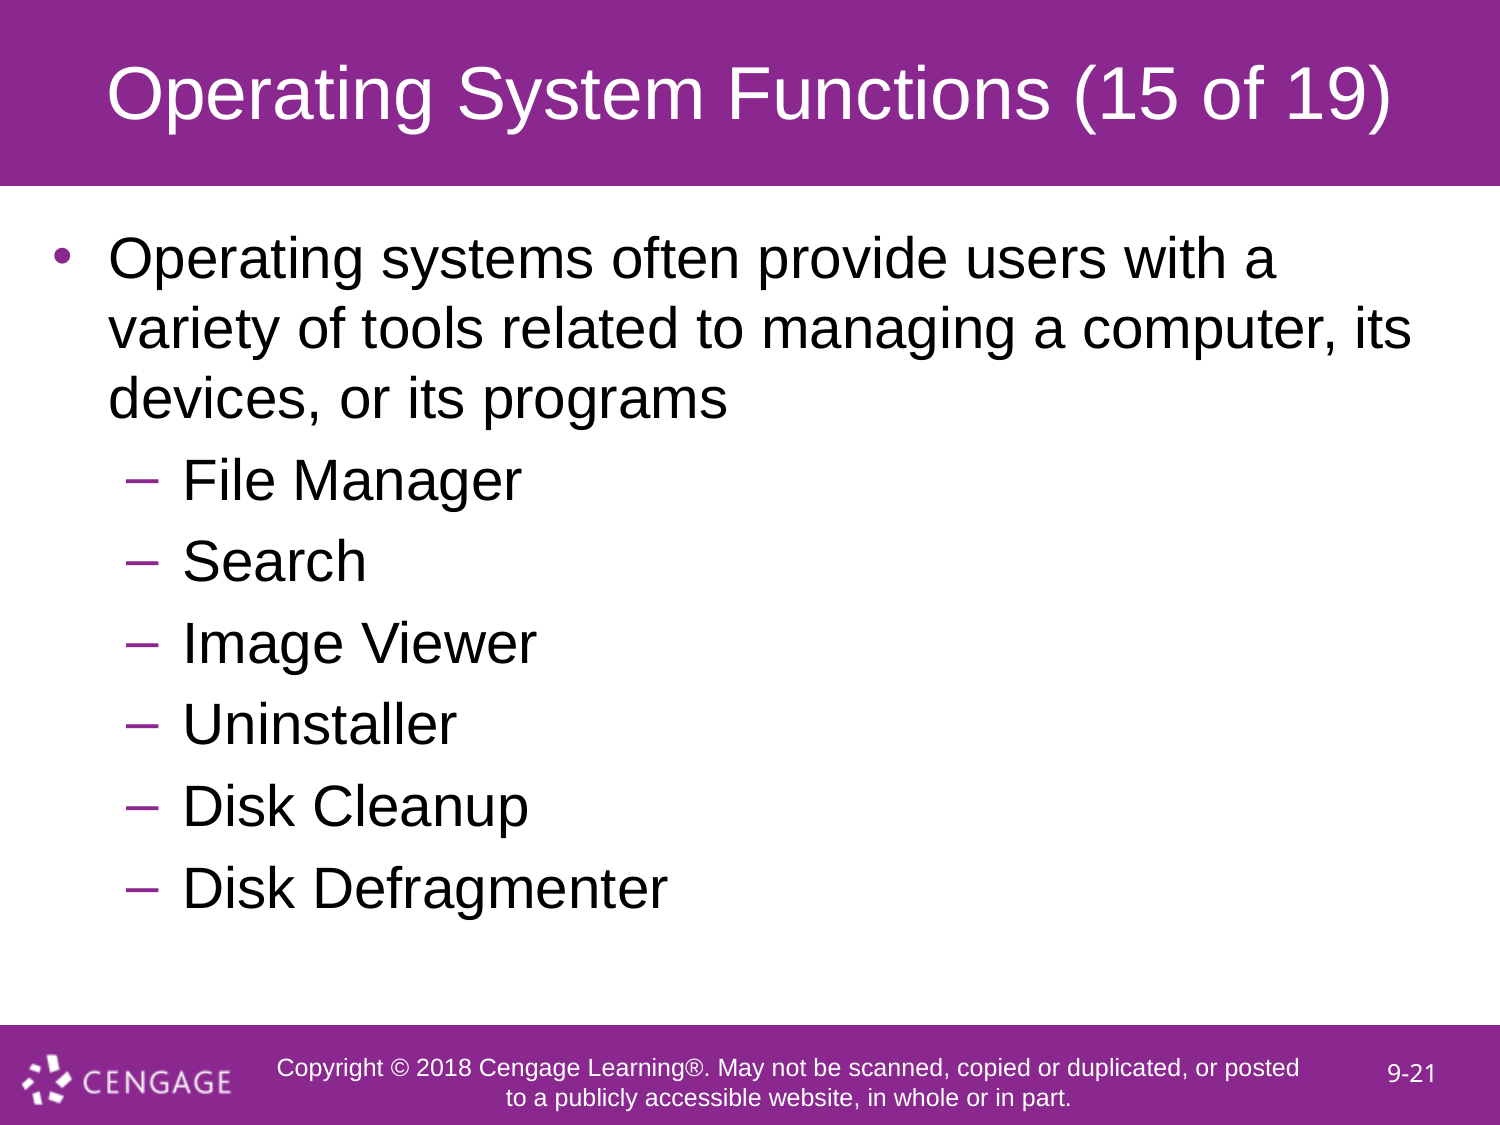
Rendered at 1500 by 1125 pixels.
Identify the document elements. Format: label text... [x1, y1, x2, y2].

picture [12, 1045, 236, 1113]
title Operating System Functions (15 of 19) [7, 4, 1493, 175]
list Operating systems often provide users with a variety of tools related to managing a computer, its devices, or its programs File Manager Search Image Viewer Uninstaller Disk Cleanup Disk Defragmenter [37, 212, 1475, 1005]
